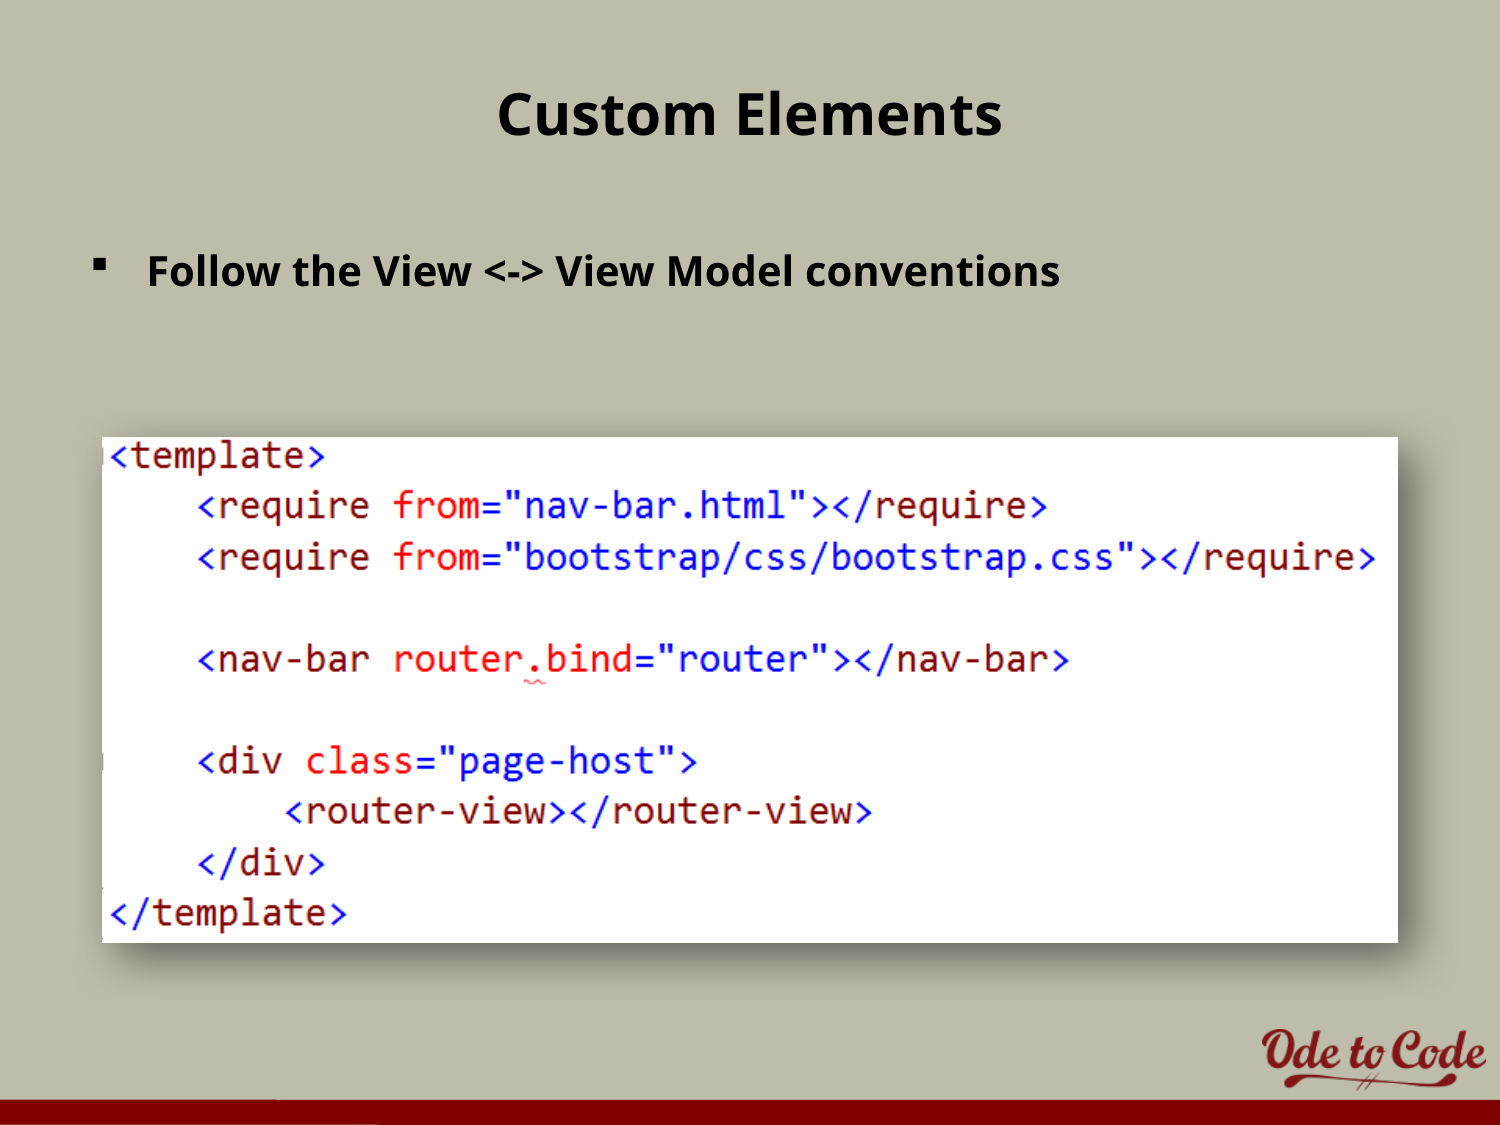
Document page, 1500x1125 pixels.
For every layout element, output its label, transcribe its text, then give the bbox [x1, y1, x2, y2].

list Follow the View <-> View Model conventions [74, 237, 1426, 976]
picture [1262, 1029, 1486, 1091]
title Custom Elements [74, 49, 1426, 176]
picture [102, 437, 1398, 943]
